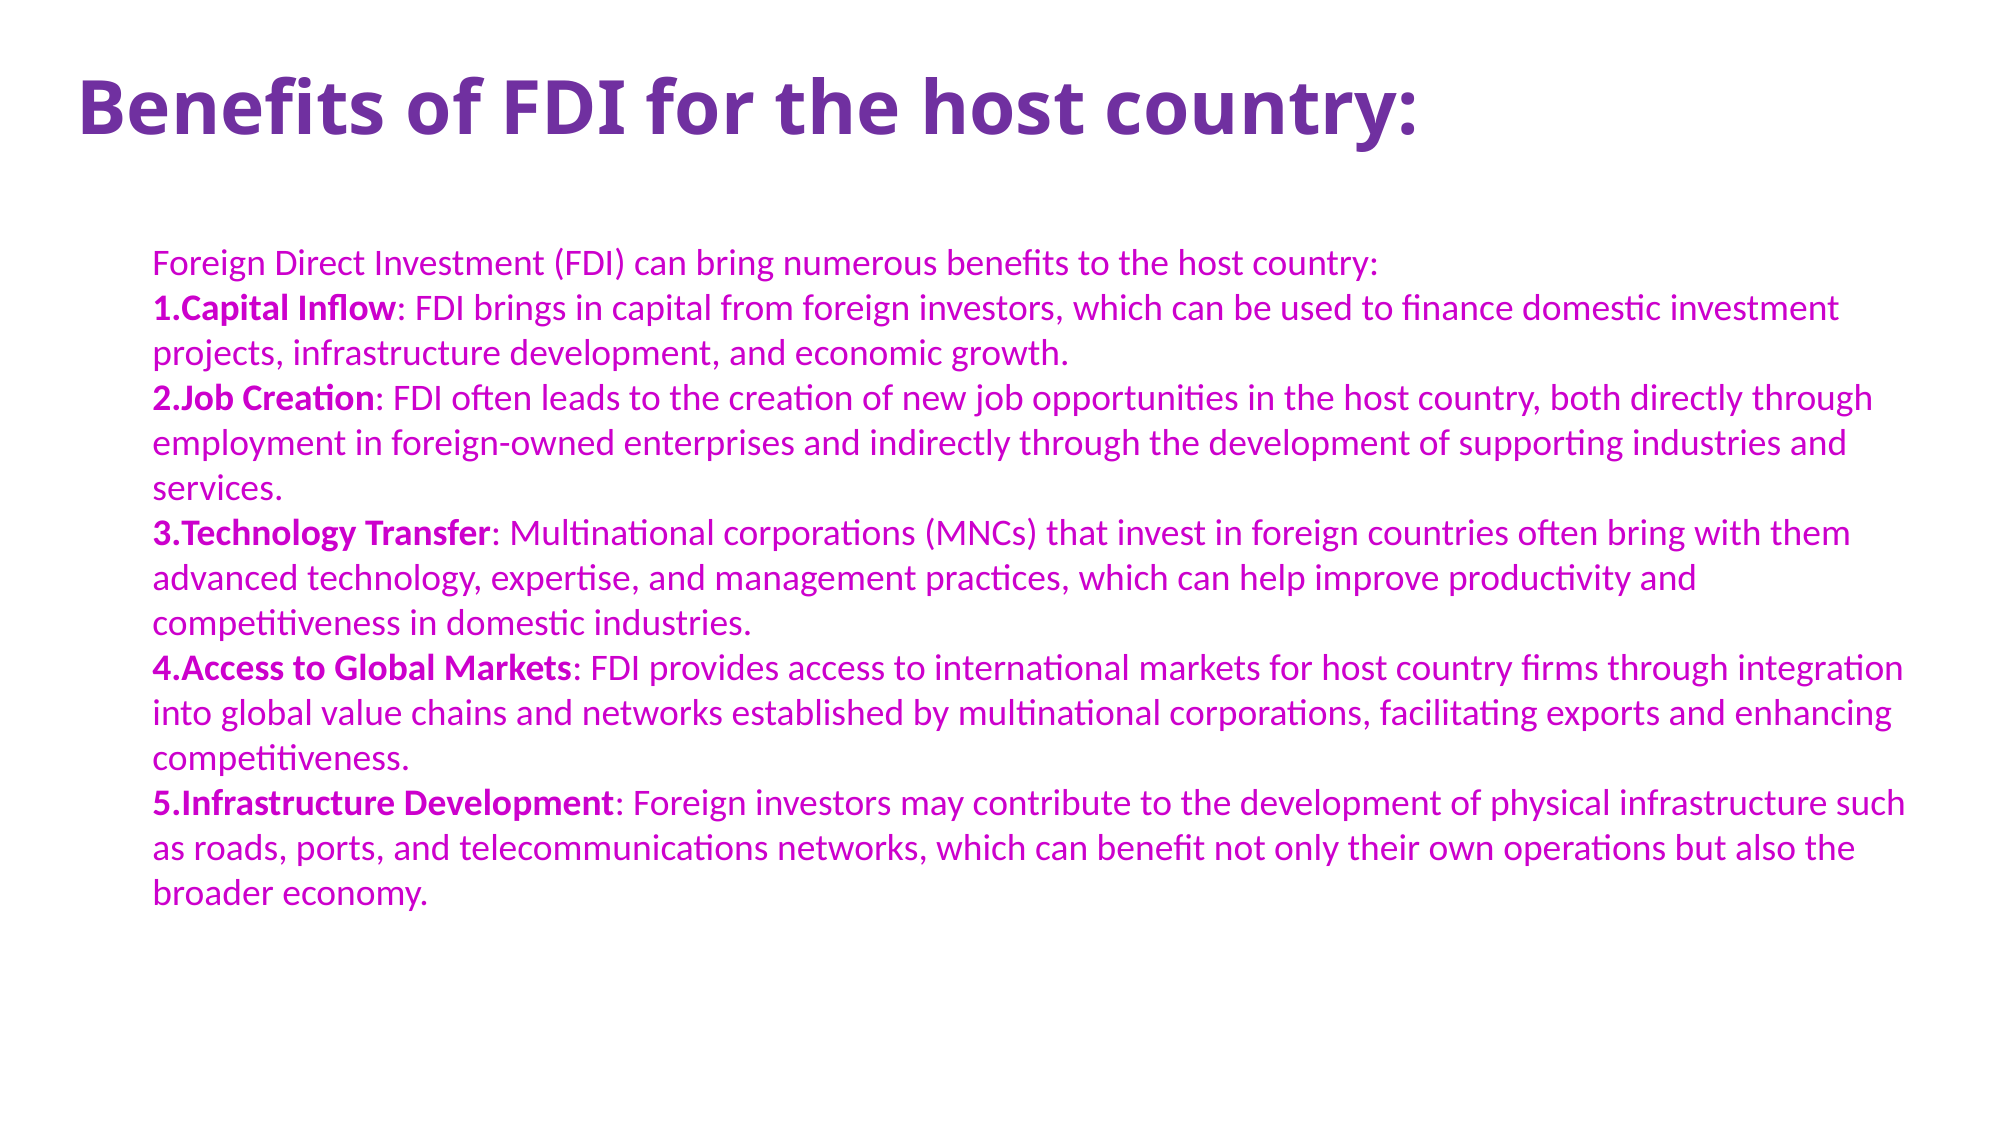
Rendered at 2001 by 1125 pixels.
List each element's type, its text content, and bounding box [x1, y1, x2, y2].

text_box Benefits of FDI for the host country: [61, 52, 1915, 248]
text_box Foreign Direct Investment (FDI) can bring numerous benefits to the host country: Capital Inflow: FDI brings in capital from foreign investors, which can be used to finance domestic investment projects, infrastructure development, and economic growth. Job Creation: FDI often leads to the creation of new job opportunities in the host country, both directly through employment in foreign-owned enterprises and indirectly through the development of supporting industries and services. Technology Transfer: Multinational corporations (MNCs) that invest in foreign countries often bring with them advanced technology, expertise, and management practices, which can help improve productivity and competitiveness in domestic industries. Access to Global Markets: FDI provides access to international markets for host country firms through integration into global value chains and networks established by multinational corporations, facilitating exports and enhancing competitiveness. Infrastructure Development: Foreign investors may contribute to the development of physical infrastructure such as roads, ports, and telecommunications networks, which can benefit not only their own operations but also the broader economy. [137, 230, 1939, 966]
